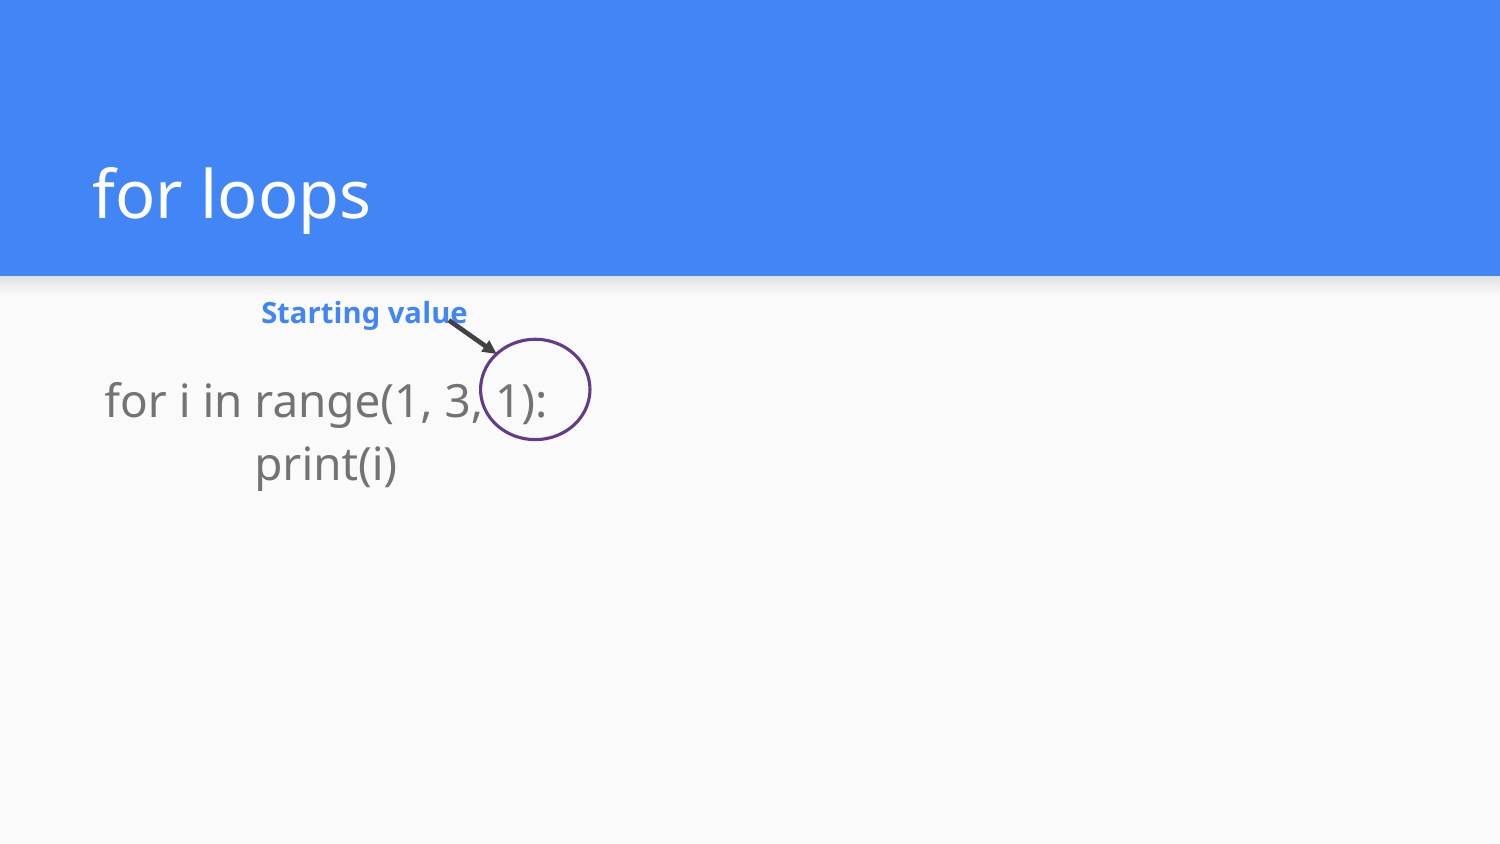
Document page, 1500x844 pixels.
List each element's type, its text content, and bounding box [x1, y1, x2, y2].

title for loops [77, 121, 1427, 248]
text_box Starting value [246, 279, 541, 349]
list for i in range(1, 3, 1): print(i) [89, 348, 1330, 564]
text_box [448, 319, 497, 355]
text_box [480, 339, 590, 440]
